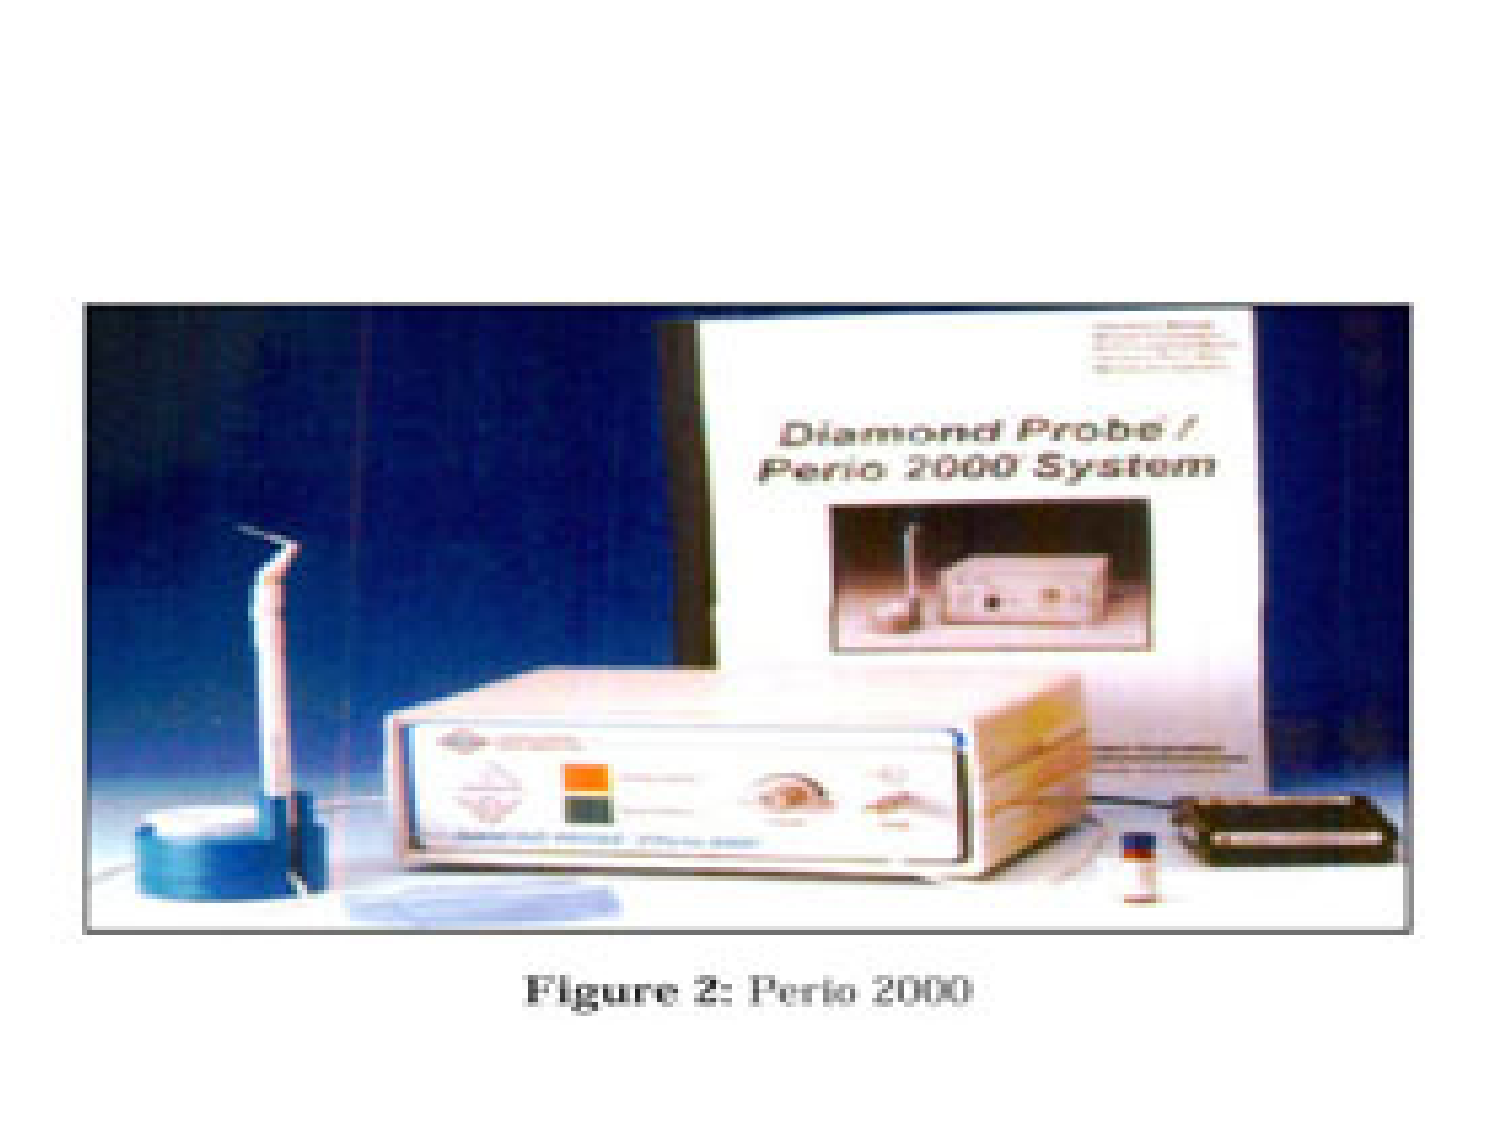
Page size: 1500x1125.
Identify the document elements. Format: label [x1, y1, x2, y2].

list [49, 262, 1463, 1026]
